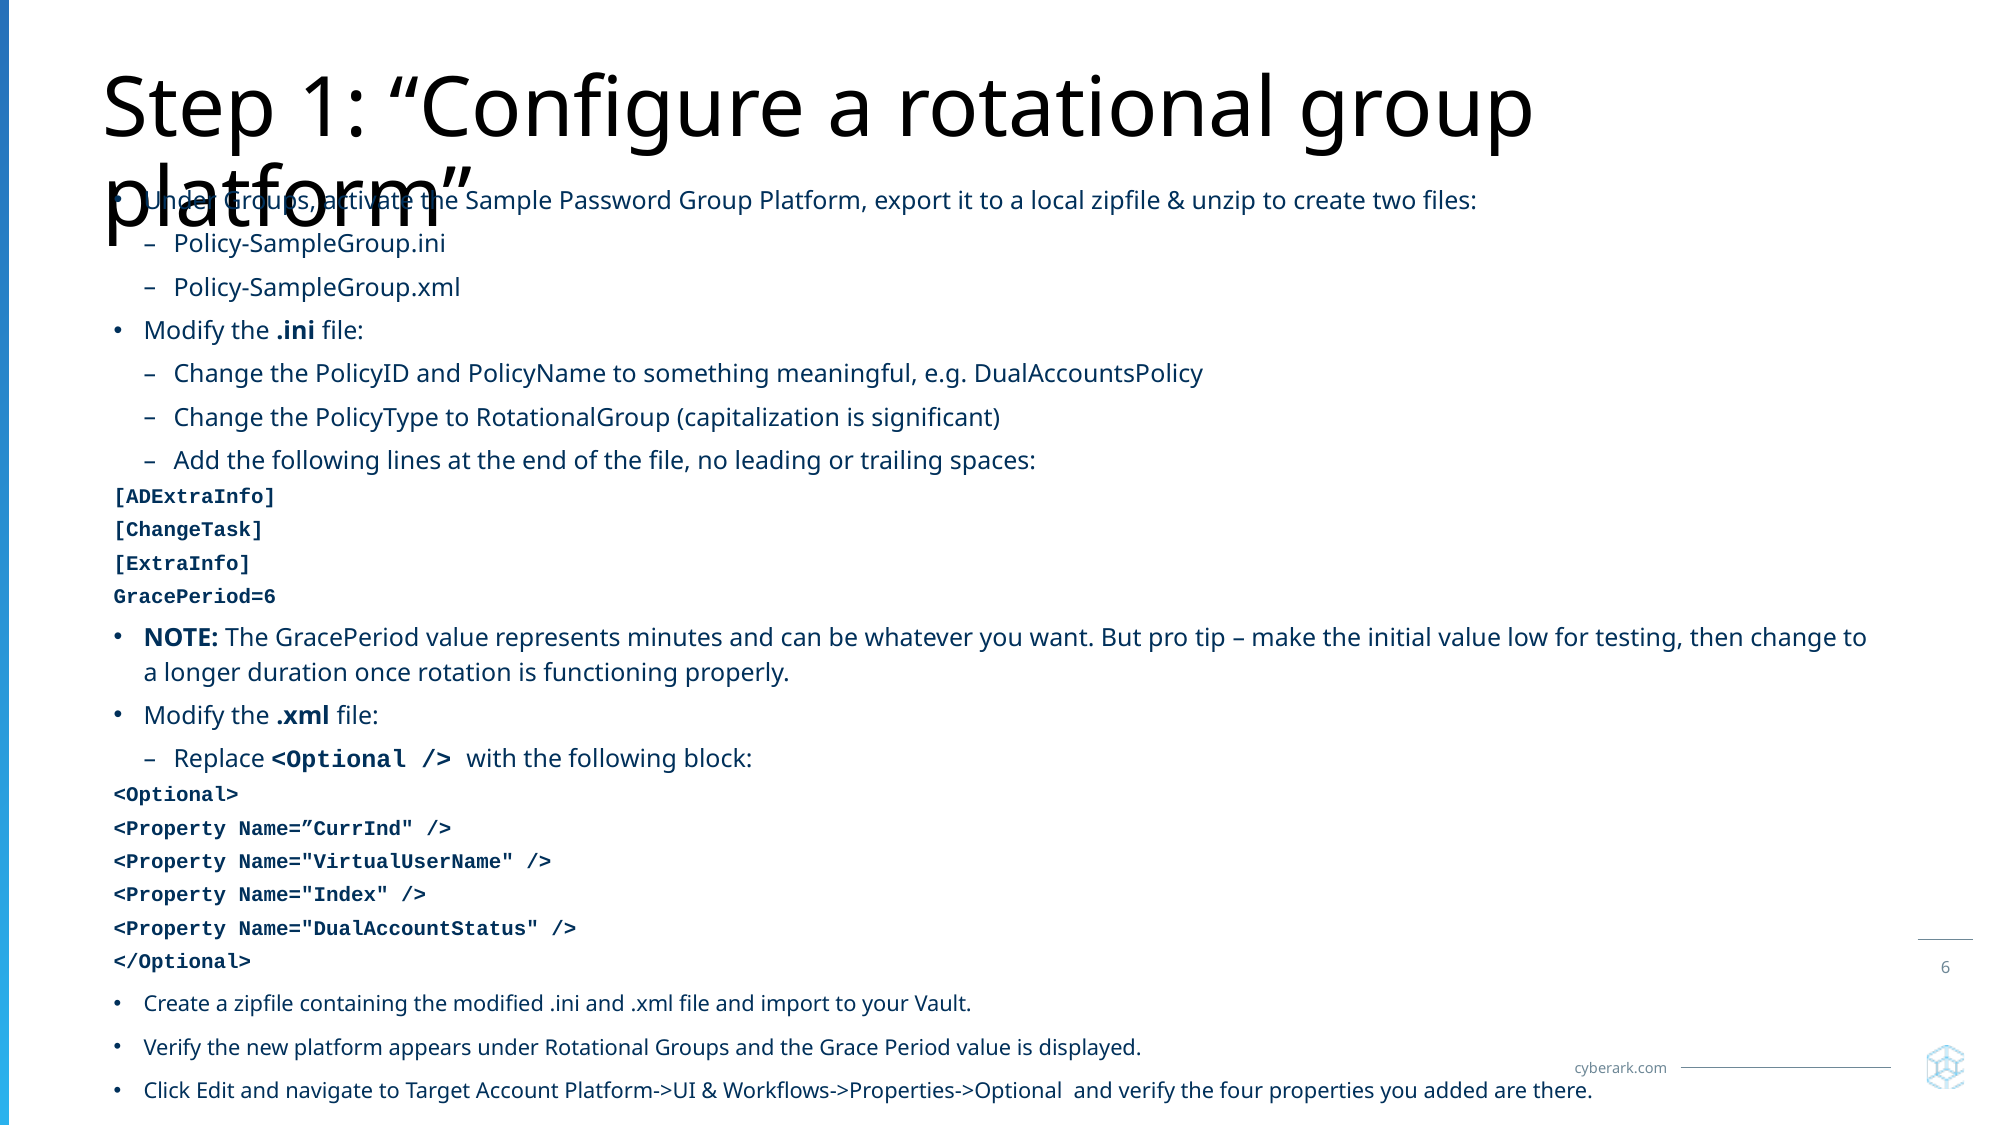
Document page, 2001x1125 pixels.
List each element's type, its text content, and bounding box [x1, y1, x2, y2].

slide_number 6 [1917, 938, 1974, 999]
list Under Groups, activate the Sample Password Group Platform, export it to a local zipfile & unzip to create two files: Policy-SampleGroup.ini Policy-SampleGroup.xml Modify the .ini file: Change the PolicyID and PolicyName to something meaningful, e.g. DualAccountsPolicy Change the PolicyType to RotationalGroup (capitalization is significant) Add the following lines at the end of the file, no leading or trailing spaces: [ADExtraInfo] [ChangeTask] [ExtraInfo] GracePeriod=6 NOTE: The GracePeriod value represents minutes and can be whatever you want. But pro tip – make the initial value low for testing, then change to a longer duration once rotation is functioning properly. Modify the .xml file: Replace <Optional /> with the following block: <Optional> <Property Name=”CurrInd" /> <Property Name="VirtualUserName" /> <Property Name="Index" /> <Property Name="DualAccountStatus" /> </Optional> Create a zipfile containing the modified .ini and .xml file and import to your Vault. Verify the new platform appears under Rotational Groups and the Grace Period value is displayed. Click Edit and navigate to Target Account Platform->UI & Workflows->Properties->Optional and verify the four properties you added are there. [98, 171, 1901, 1039]
title Step 1: “Configure a rotational group platform” [102, 64, 1901, 156]
